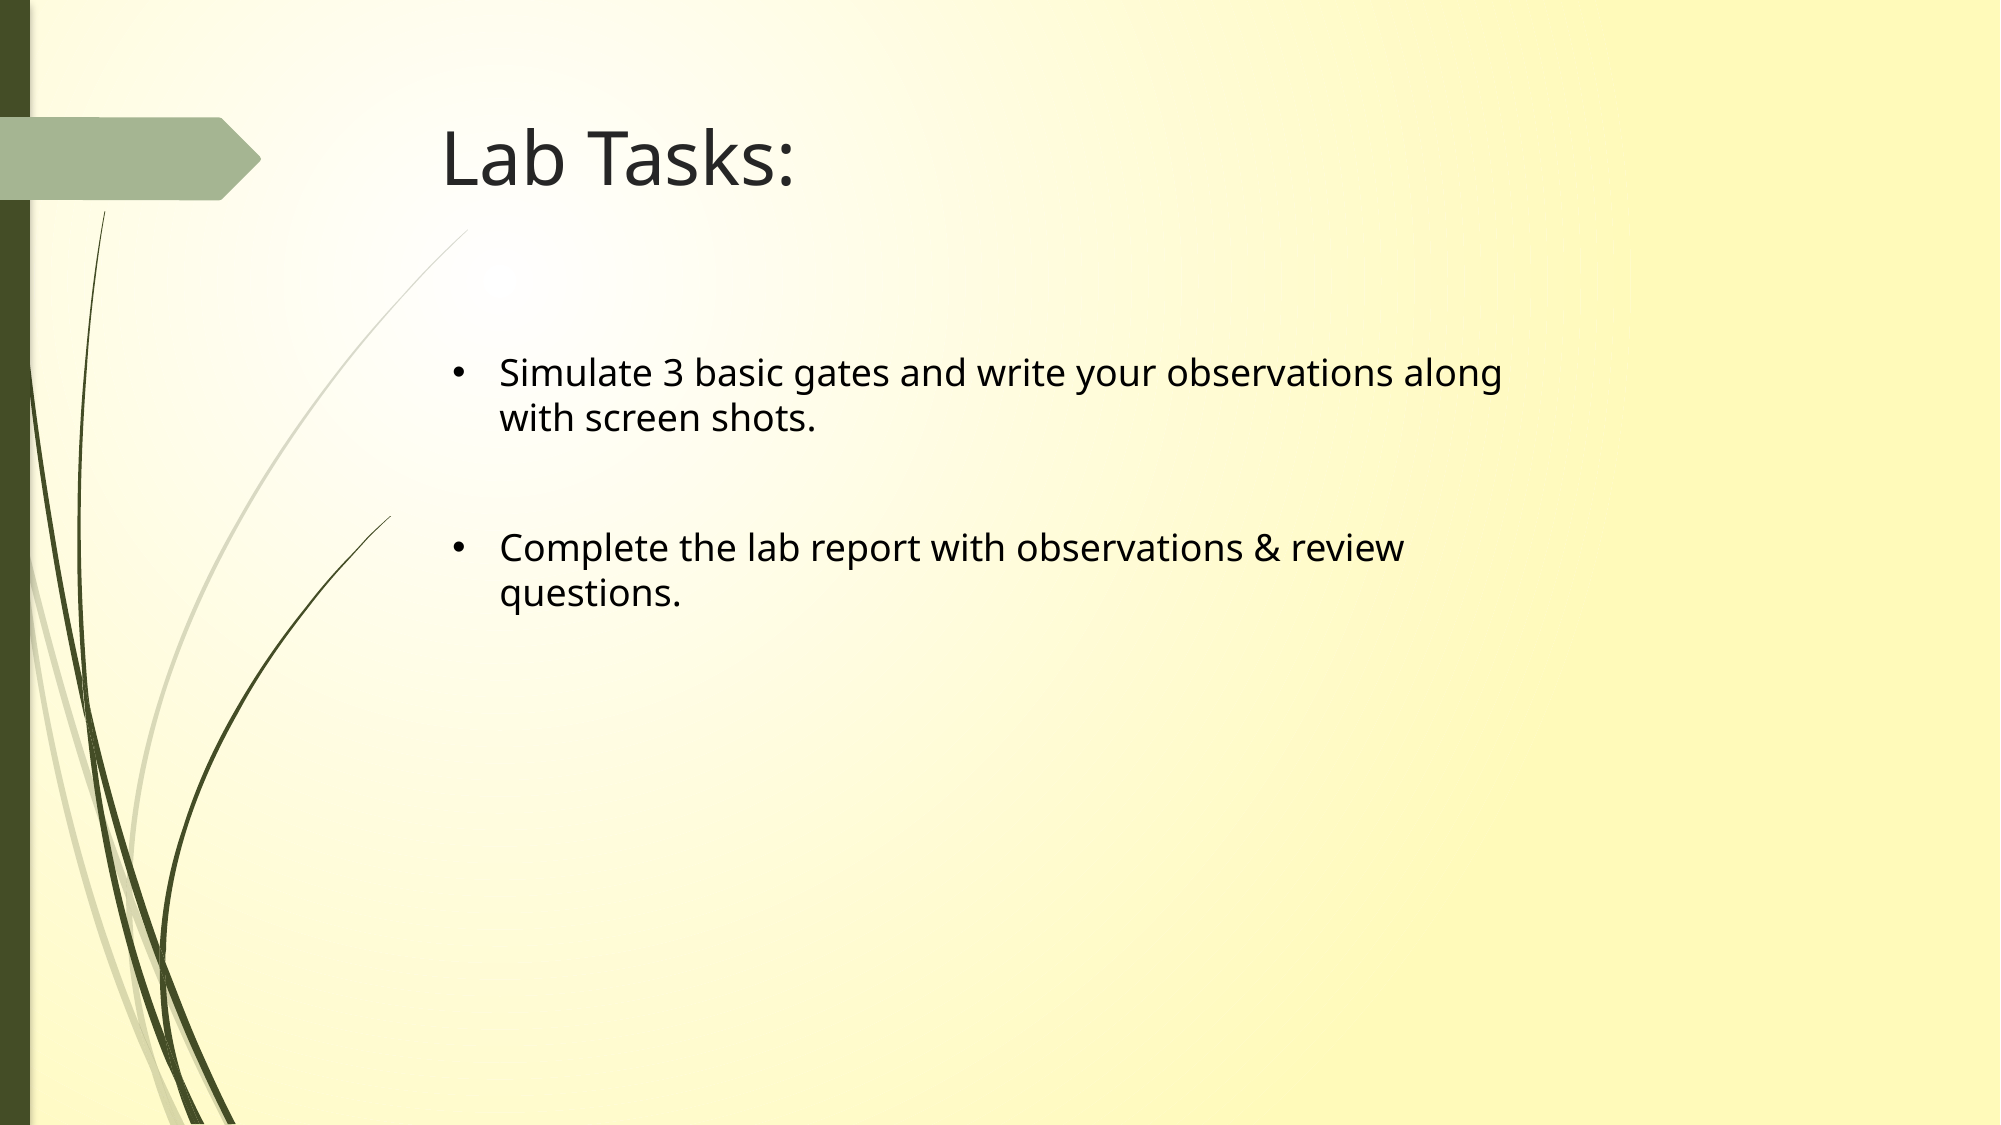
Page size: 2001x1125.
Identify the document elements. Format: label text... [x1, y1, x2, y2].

text_box Simulate 3 basic gates and write your observations along with screen shots. [437, 341, 1549, 447]
title Lab Tasks: [425, 102, 1888, 313]
text_box Complete the lab report with observations & review questions. [437, 516, 1549, 622]
